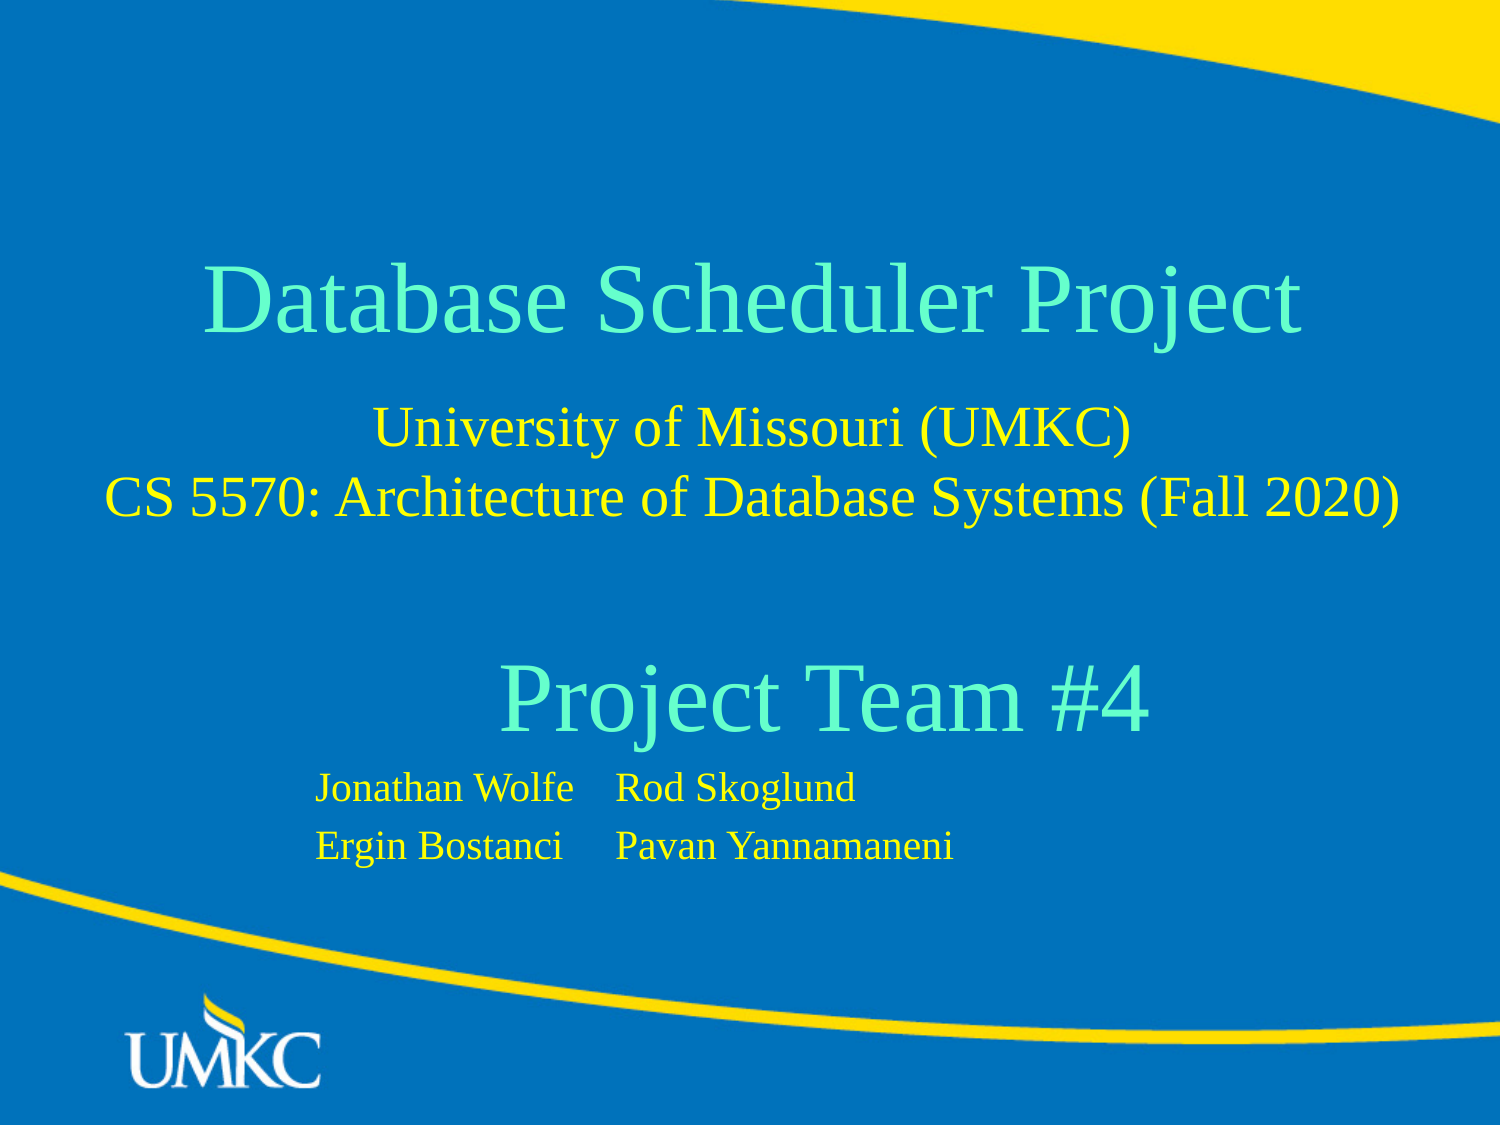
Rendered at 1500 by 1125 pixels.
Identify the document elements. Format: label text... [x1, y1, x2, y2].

picture [0, 0, 1500, 1125]
title Database Scheduler Project University of Missouri (UMKC) CS 5570: Architecture of Database Systems (Fall 2020) [76, 136, 1429, 624]
subtitle Project Team #4 Jonathan Wolfe Rod Skoglund Ergin Bostanci Pavan Yannamaneni [150, 623, 1350, 912]
